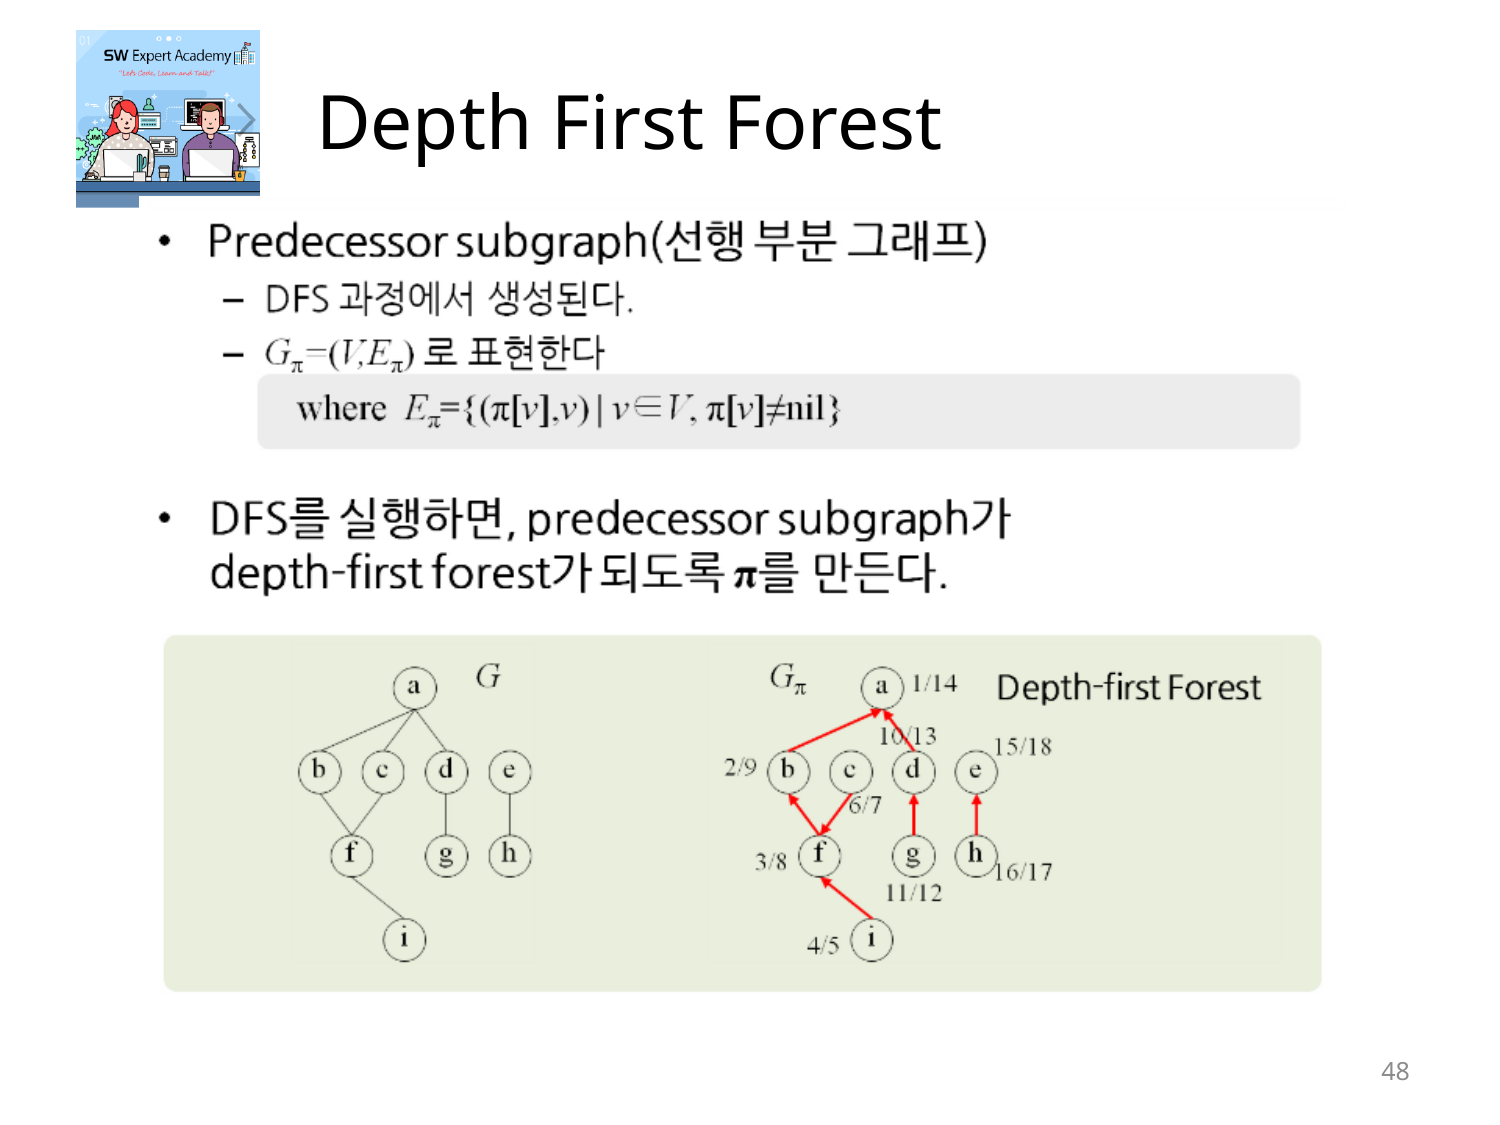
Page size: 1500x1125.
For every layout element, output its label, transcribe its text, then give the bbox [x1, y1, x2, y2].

title Depth First Forest [301, 43, 1361, 195]
picture [76, 30, 1362, 1003]
slide_number 48 [1074, 1042, 1425, 1103]
